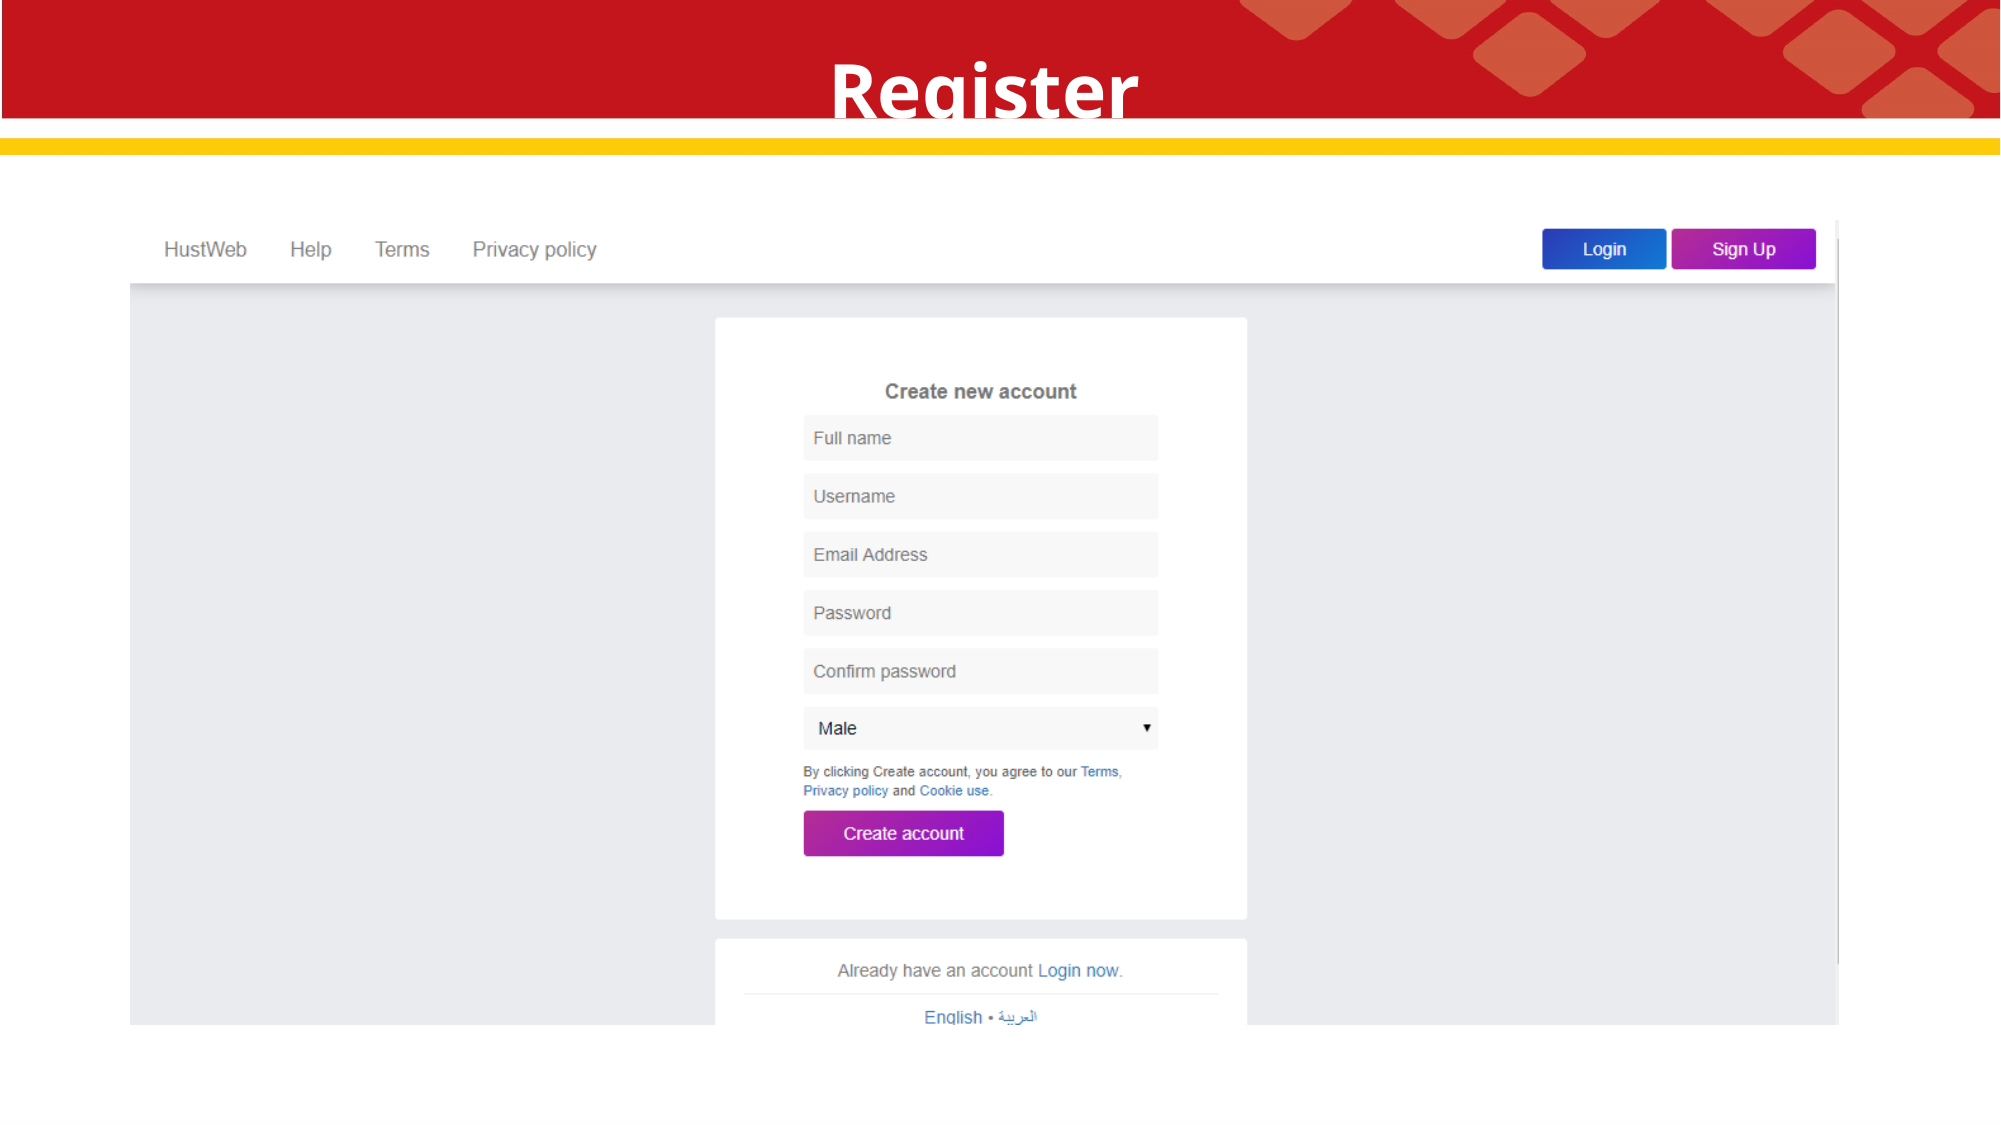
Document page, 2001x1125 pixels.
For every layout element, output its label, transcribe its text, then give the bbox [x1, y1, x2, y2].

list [130, 220, 1839, 1025]
picture [0, 0, 2001, 1125]
title Register [106, 0, 1863, 204]
